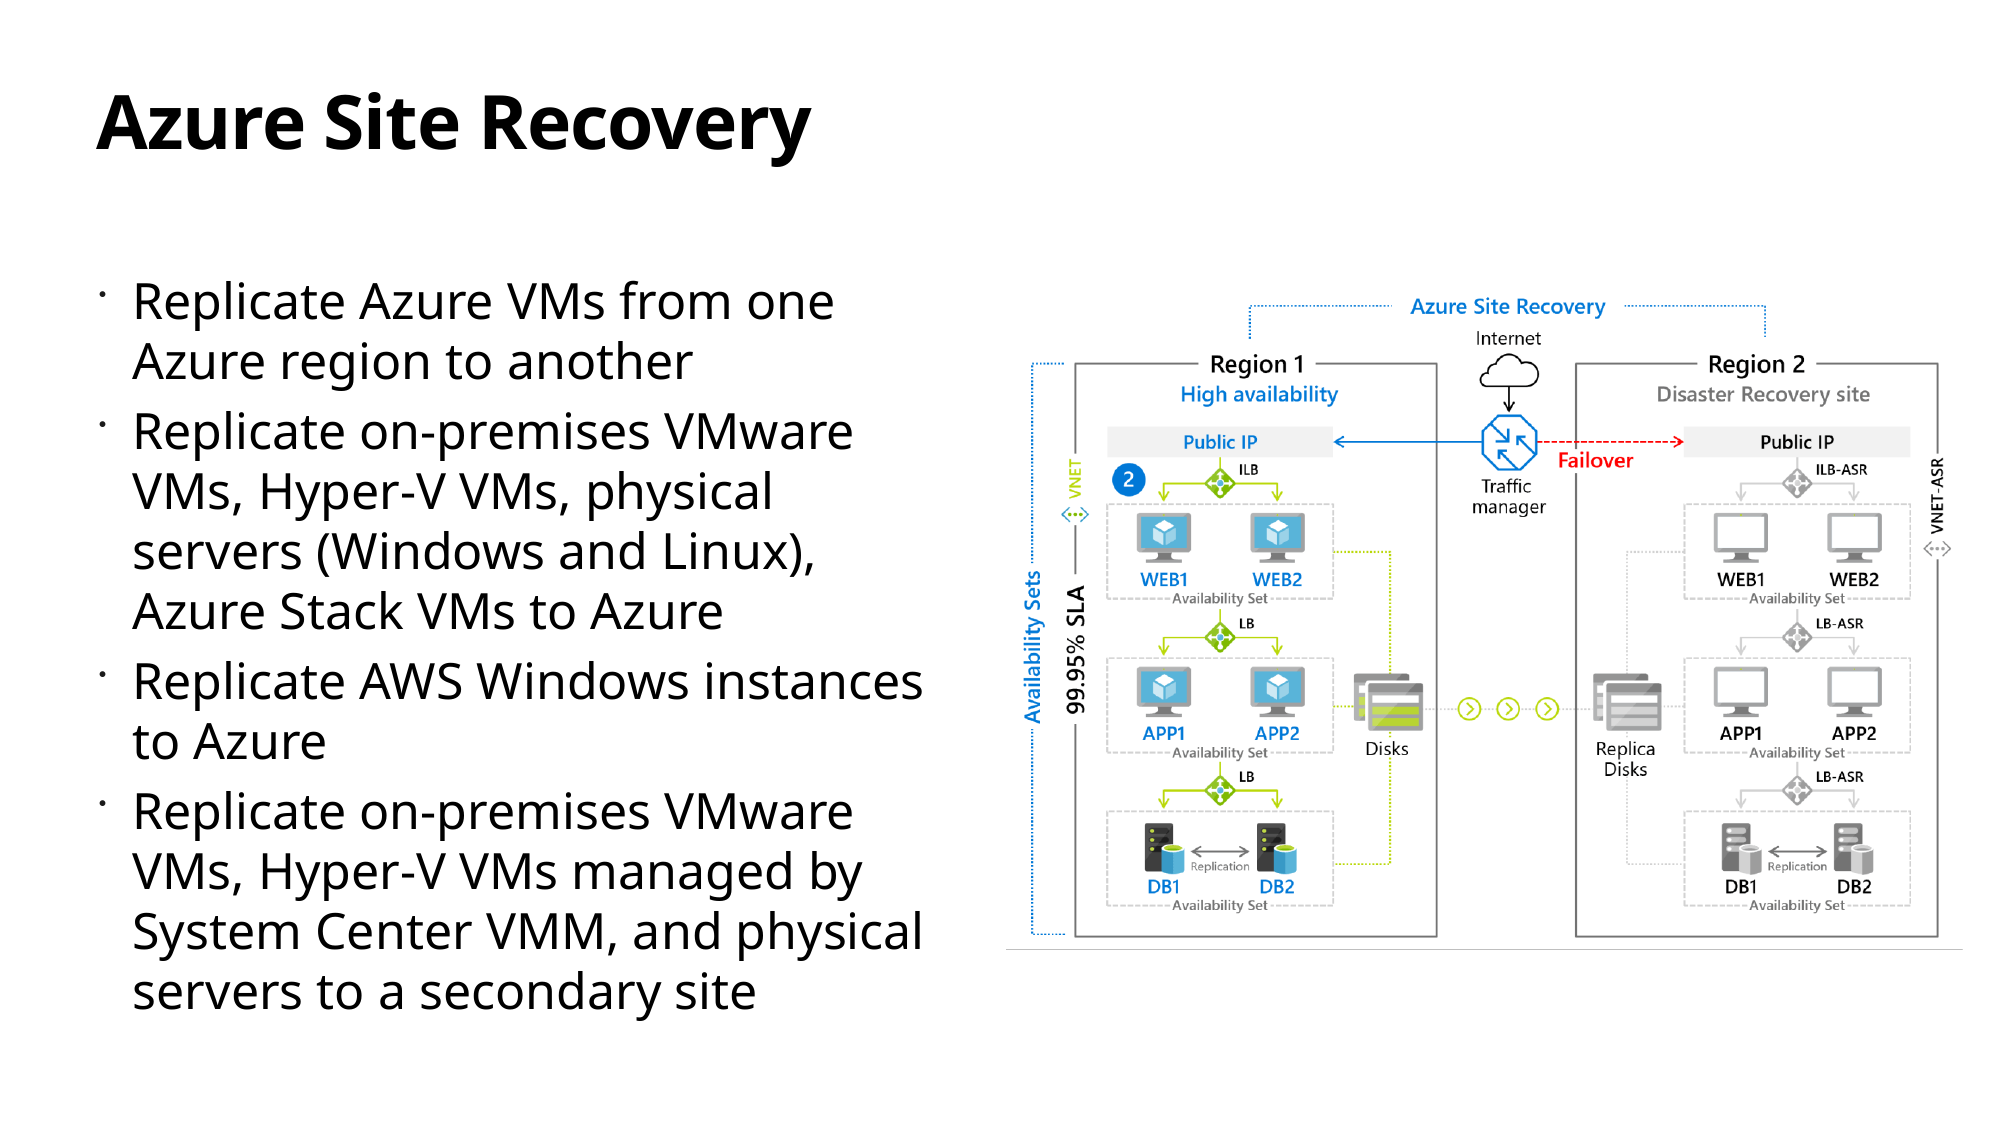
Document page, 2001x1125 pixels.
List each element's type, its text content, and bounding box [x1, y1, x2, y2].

picture [1006, 281, 1963, 950]
list Replicate Azure VMs from one Azure region to another Replicate on-premises VMware VMs, Hyper-V VMs, physical servers (Windows and Linux), Azure Stack VMs to Azure Replicate AWS Windows instances to Azure Replicate on-premises VMware VMs, Hyper-V VMs managed by System Center VMM, and physical servers to a secondary site [95, 269, 957, 1090]
title Azure Site Recovery [96, 75, 1904, 166]
